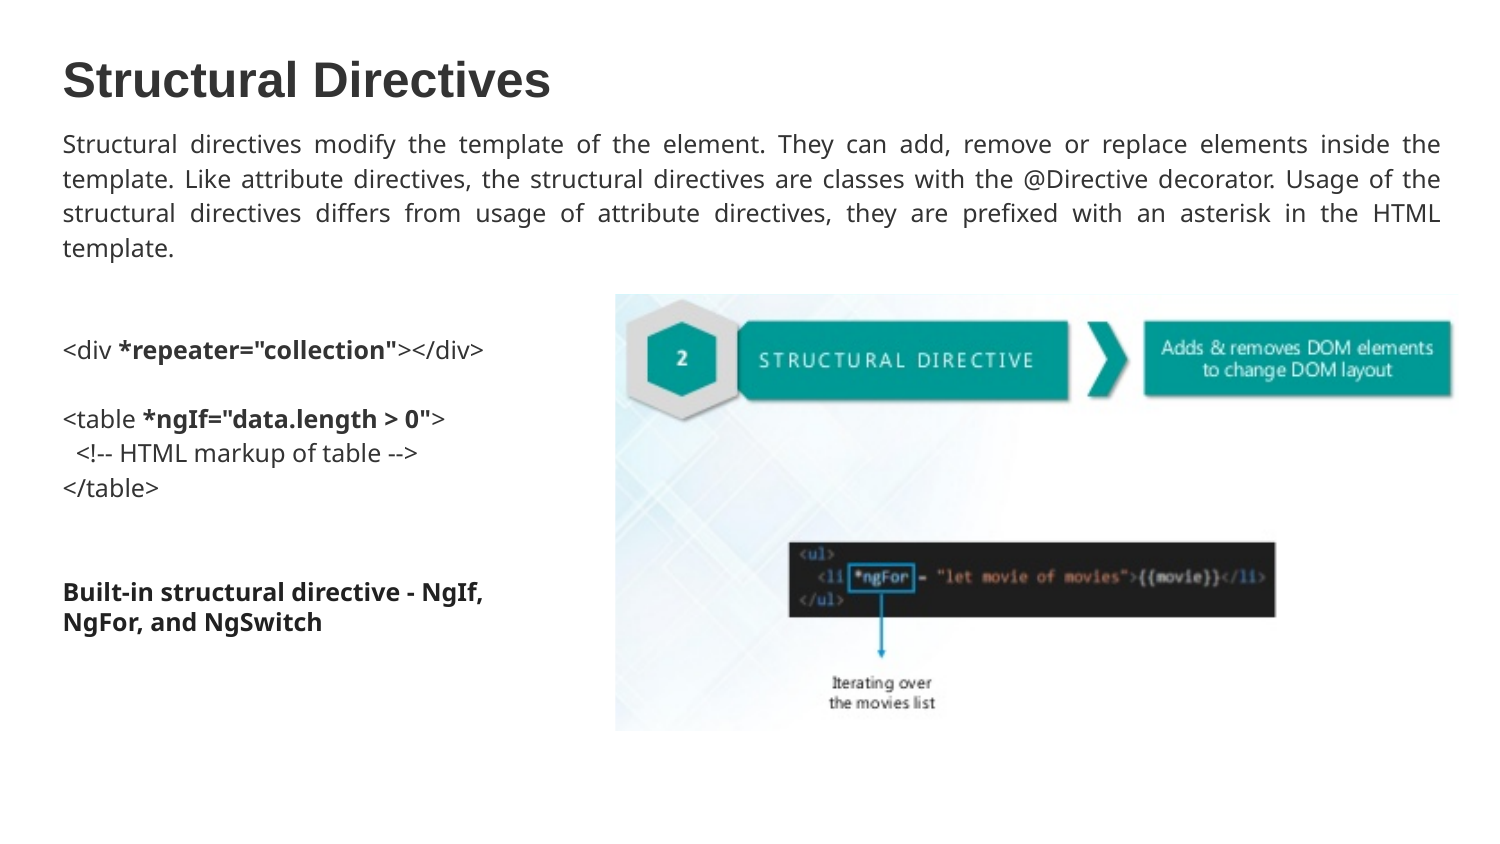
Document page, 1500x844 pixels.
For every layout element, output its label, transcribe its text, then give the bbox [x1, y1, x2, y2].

picture [615, 293, 1459, 731]
text_box Structural Directives Structural directives modify the template of the element. They can add, remove or replace elements inside the template. Like attribute directives, the structural directives are classes with the @Directive decorator. Usage of the structural directives differs from usage of attribute directives, they are prefixed with an asterisk in the HTML template. <div *repeater="collection"></div> <table *ngIf="data.length > 0"> <!-- HTML markup of table --> </table> [47, 9, 1459, 483]
text_box Built-in structural directive - NgIf, NgFor, and NgSwitch [47, 502, 572, 712]
